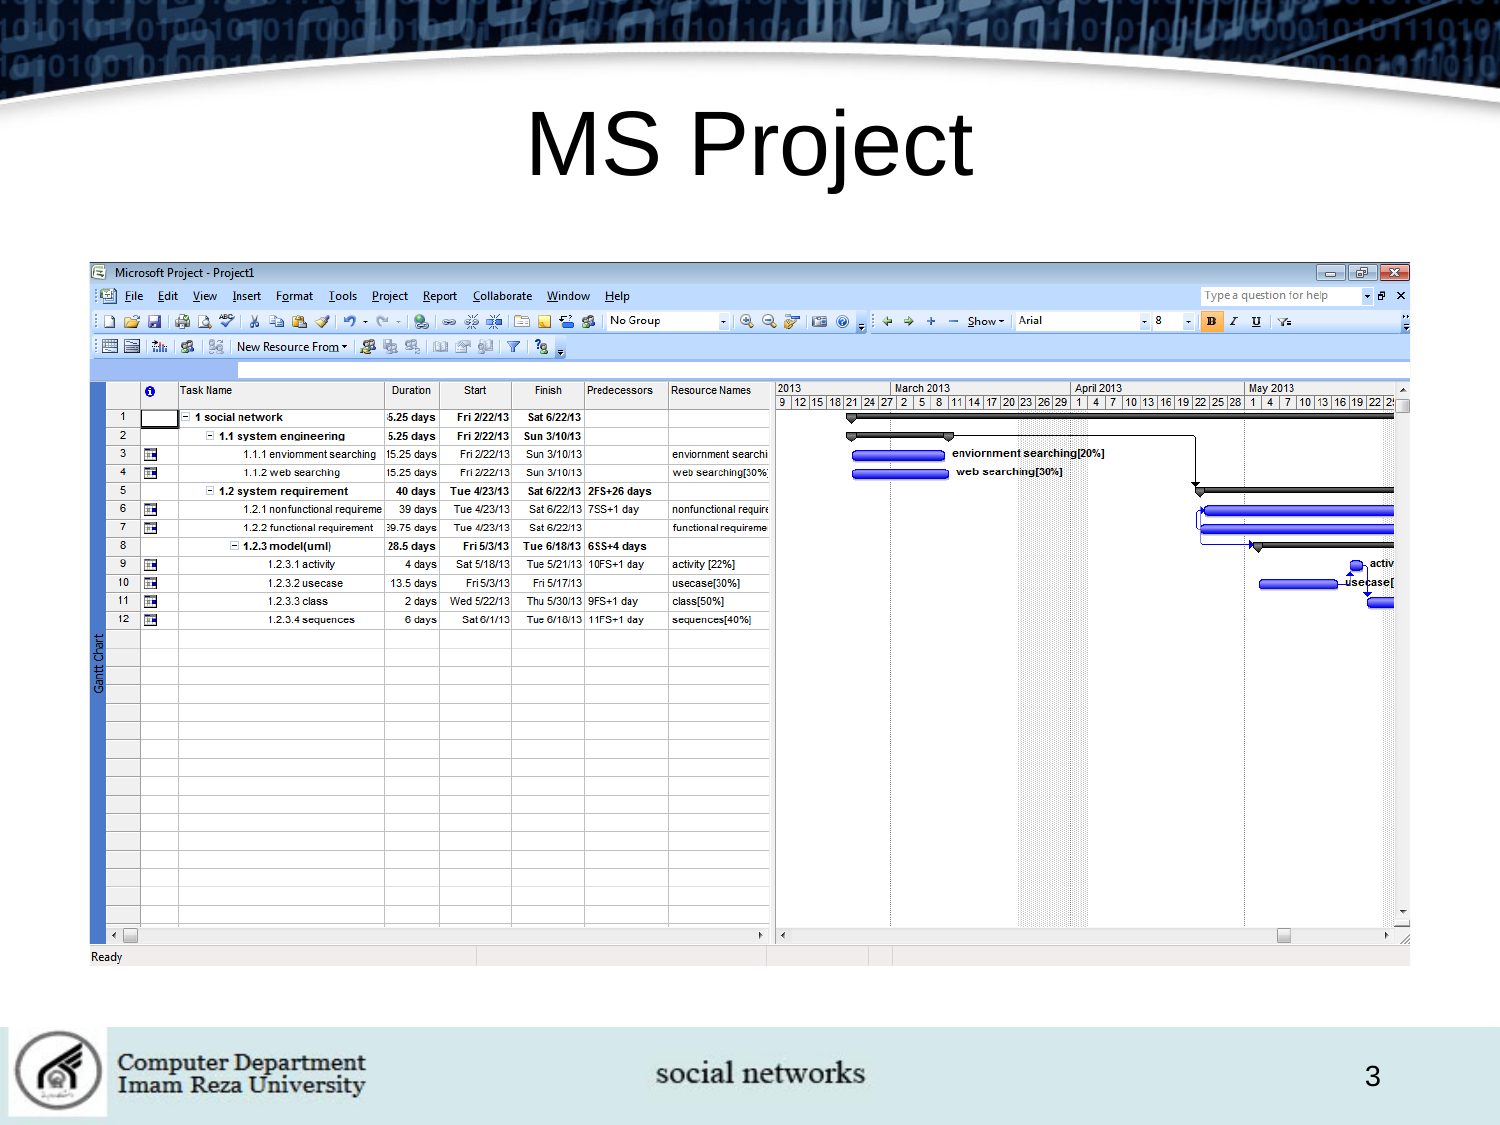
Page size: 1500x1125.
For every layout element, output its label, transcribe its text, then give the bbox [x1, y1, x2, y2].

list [89, 262, 1411, 967]
picture [0, 0, 1500, 1125]
title MS Project [75, 45, 1425, 233]
